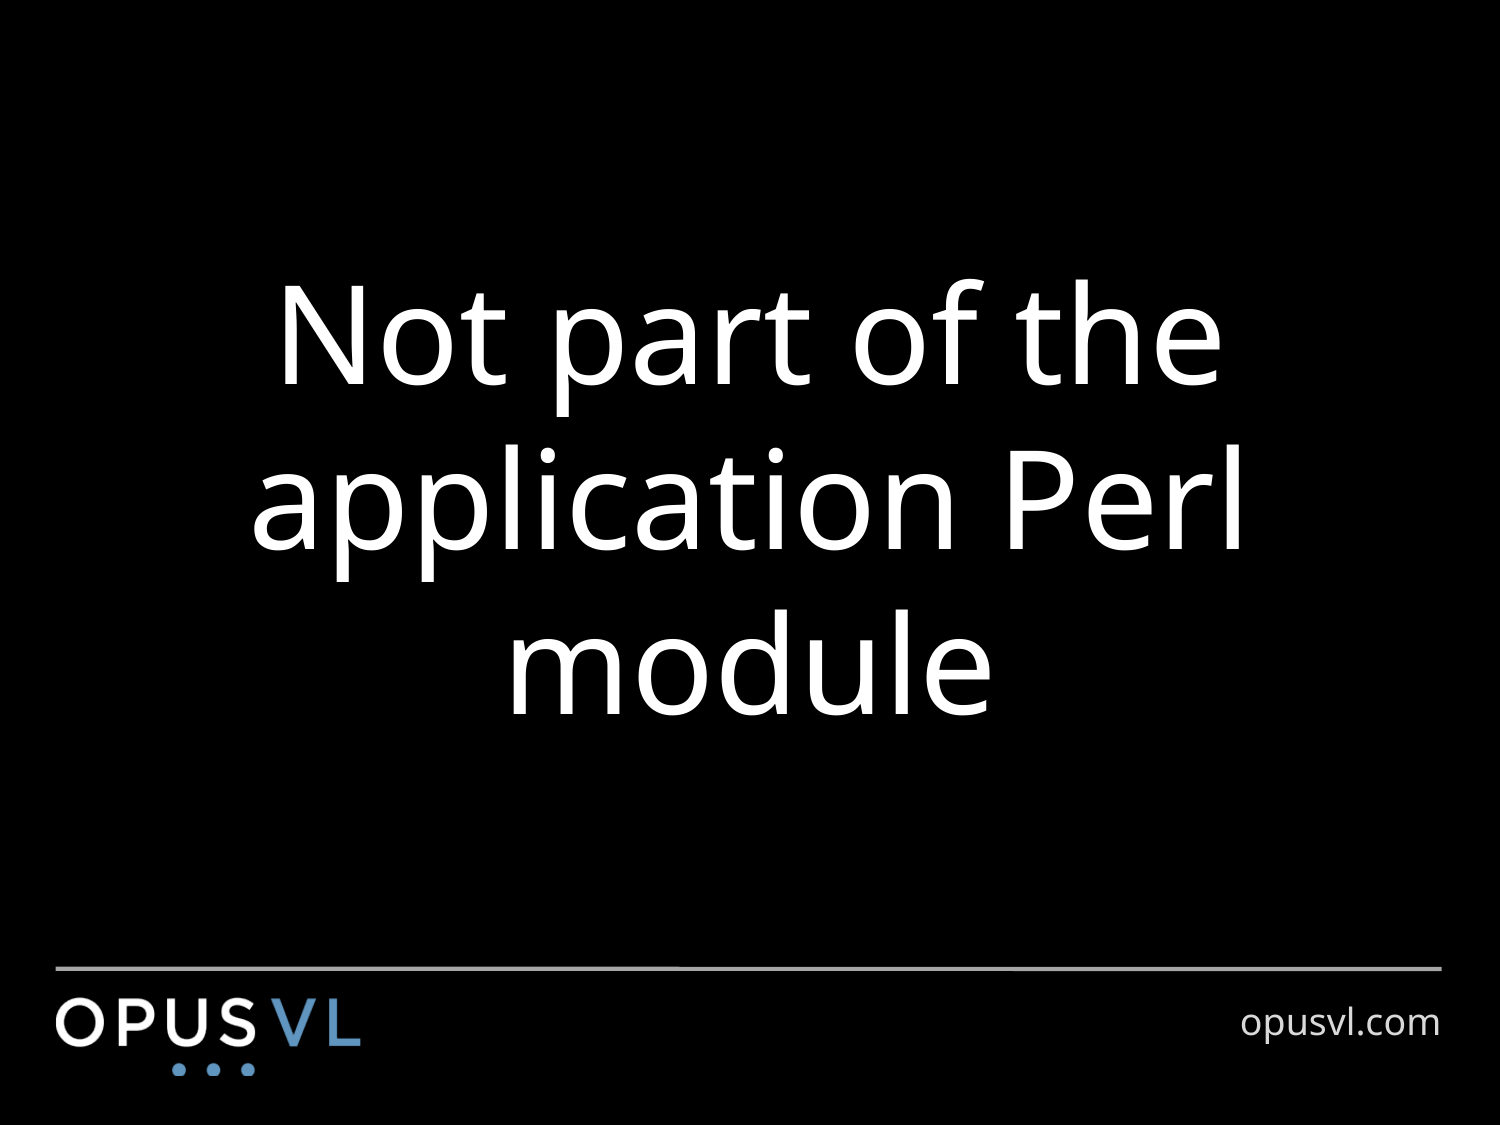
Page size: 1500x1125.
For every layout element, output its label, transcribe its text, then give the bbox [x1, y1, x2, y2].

title Not part of the application Perl module [75, 19, 1425, 969]
